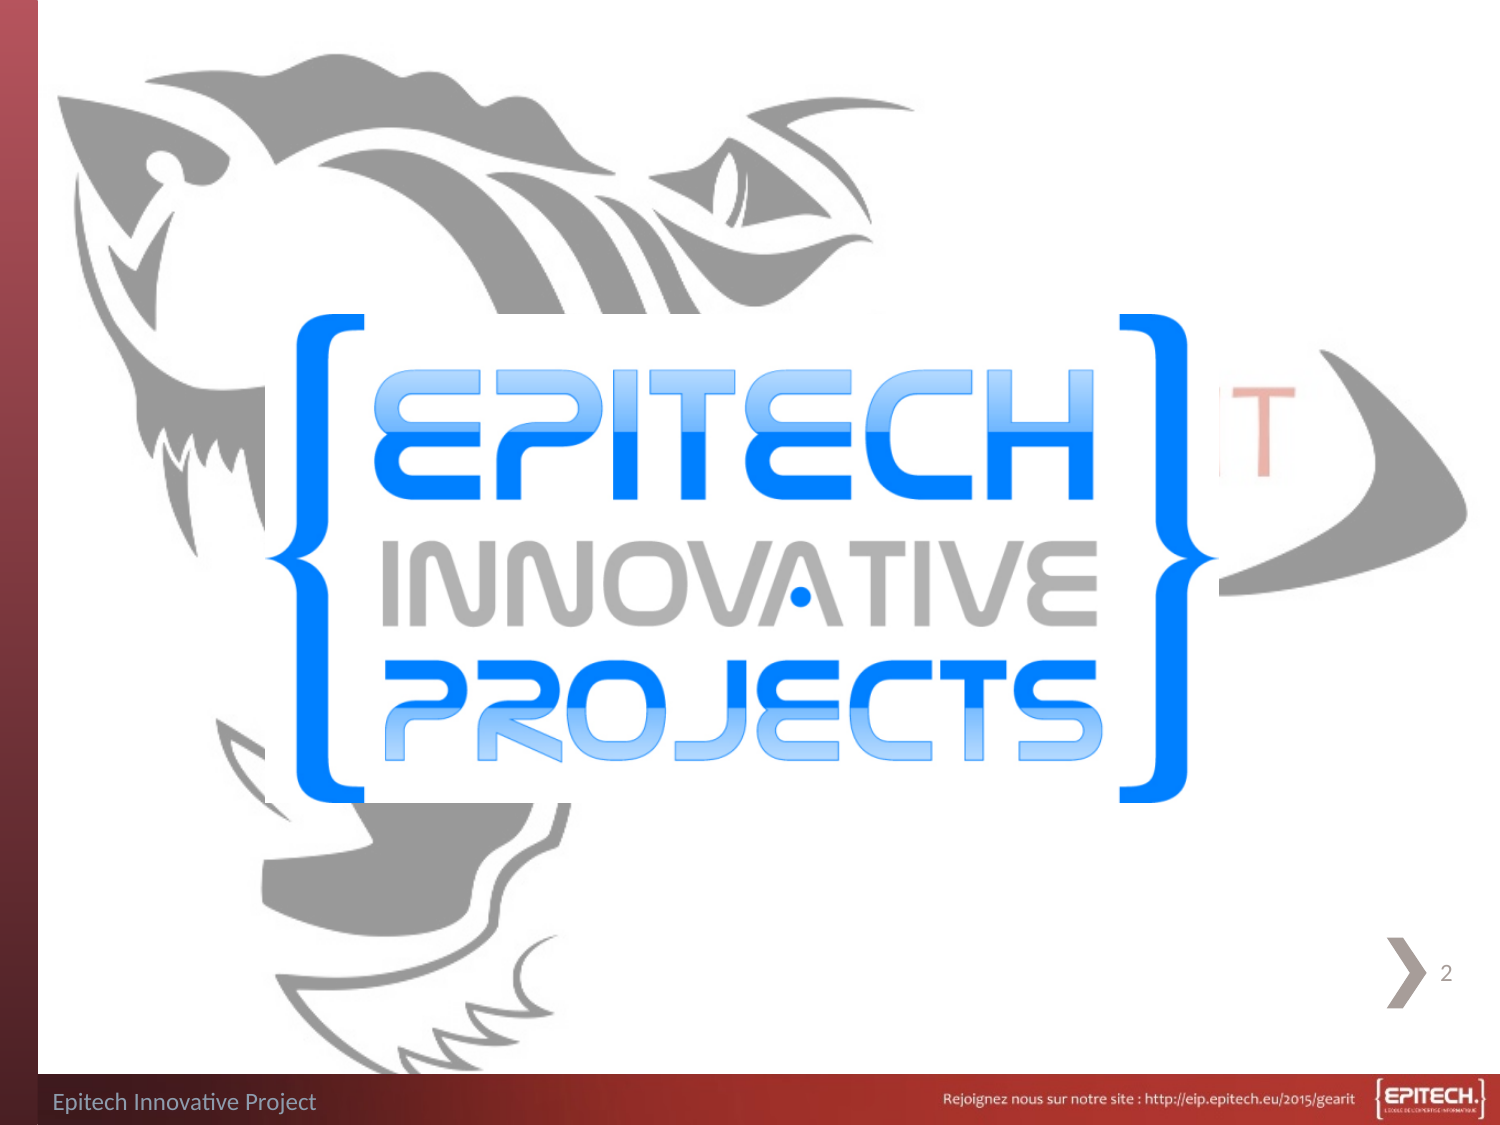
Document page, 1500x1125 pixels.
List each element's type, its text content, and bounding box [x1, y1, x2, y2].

footer Epitech Innovative Project [37, 1074, 1500, 1125]
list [265, 314, 1220, 804]
slide_number 2 [1425, 941, 1488, 1002]
